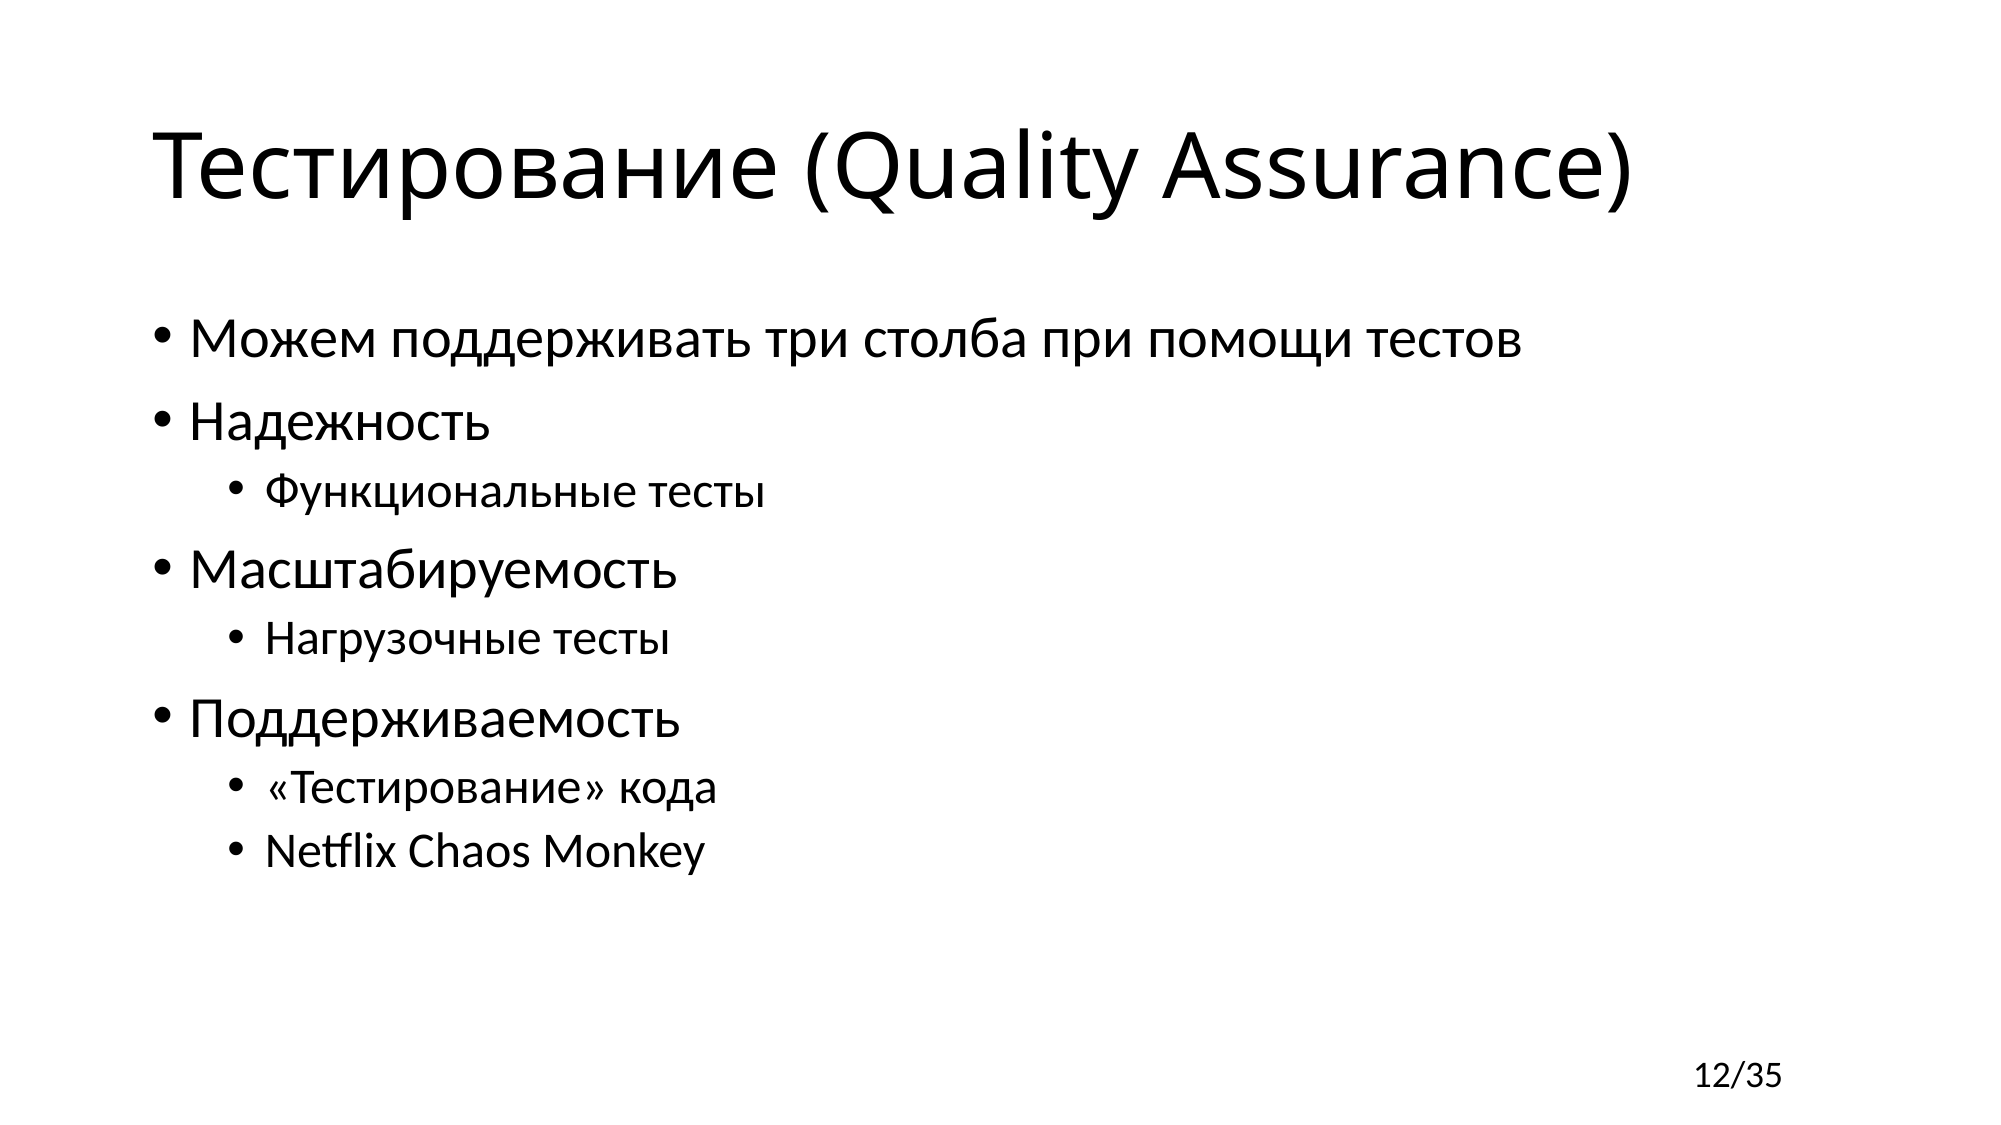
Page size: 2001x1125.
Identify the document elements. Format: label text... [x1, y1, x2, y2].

list Можем поддерживать три столба при помощи тестов Надежность Функциональные тесты Масштабируемость Нагрузочные тесты Поддерживаемость «Тестирование» кода Netflix Chaos Monkey [137, 299, 1863, 1014]
title Тестирование (Quality Assurance) [137, 59, 1863, 278]
